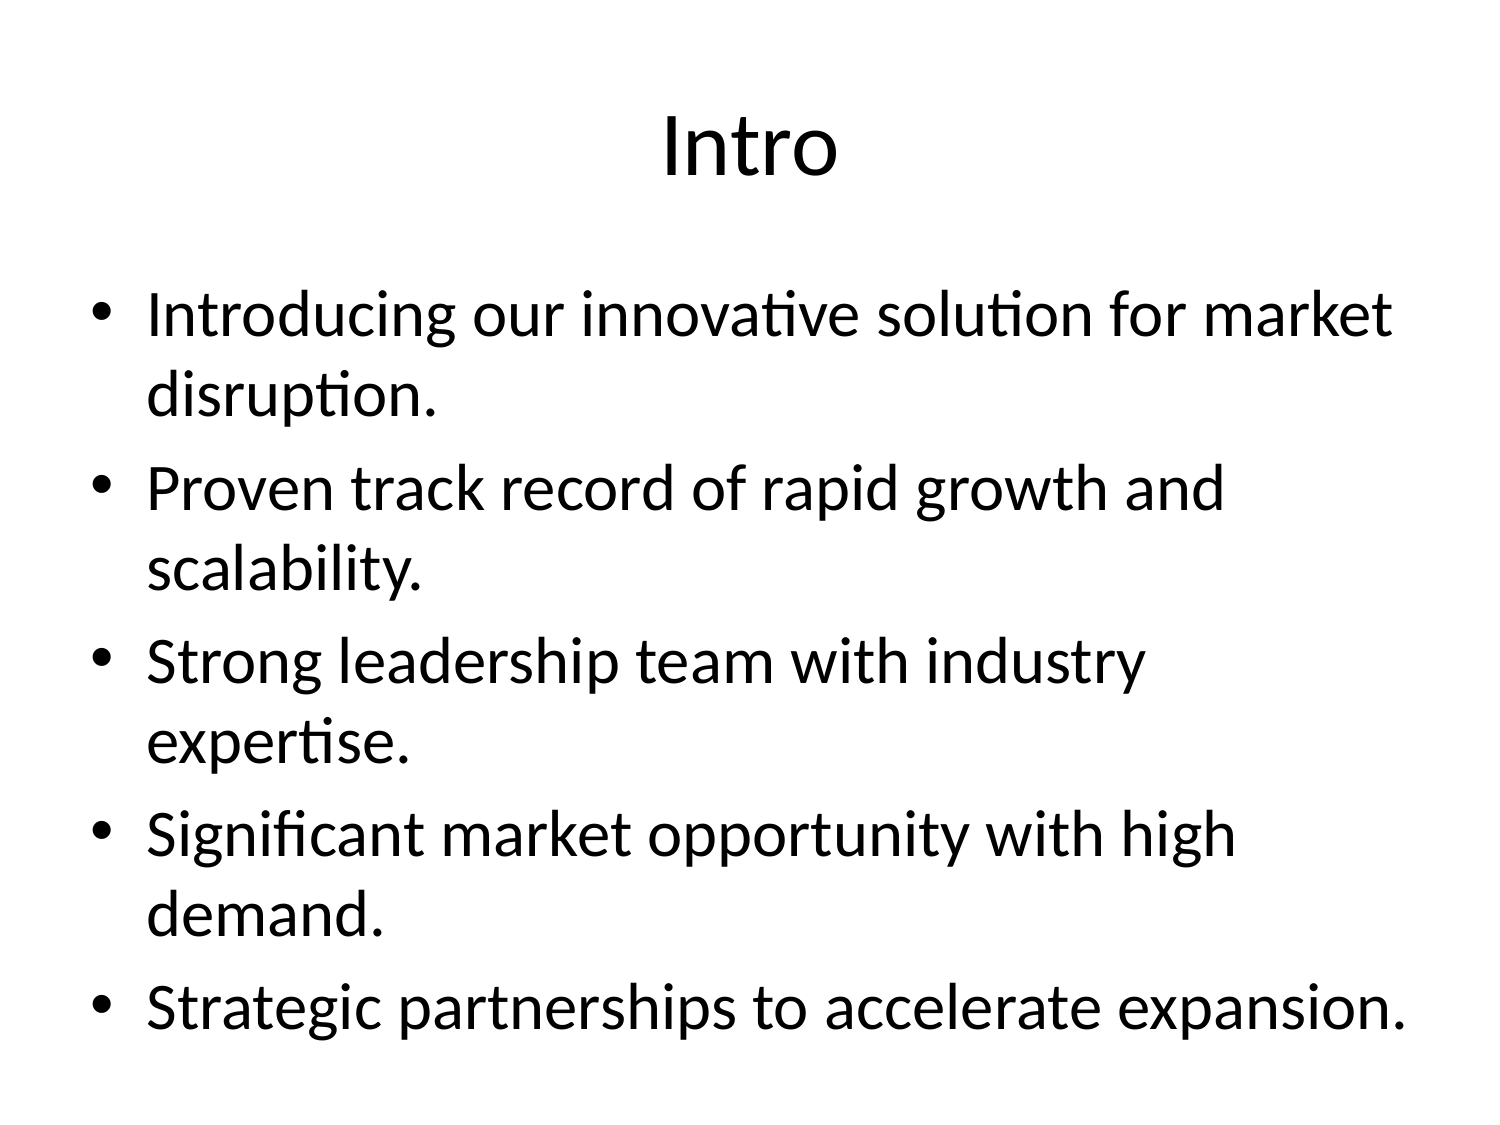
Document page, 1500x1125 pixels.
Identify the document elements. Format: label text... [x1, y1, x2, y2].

list Introducing our innovative solution for market disruption. Proven track record of rapid growth and scalability. Strong leadership team with industry expertise. Significant market opportunity with high demand. Strategic partnerships to accelerate expansion. [75, 262, 1425, 1005]
title Intro [75, 45, 1425, 233]
